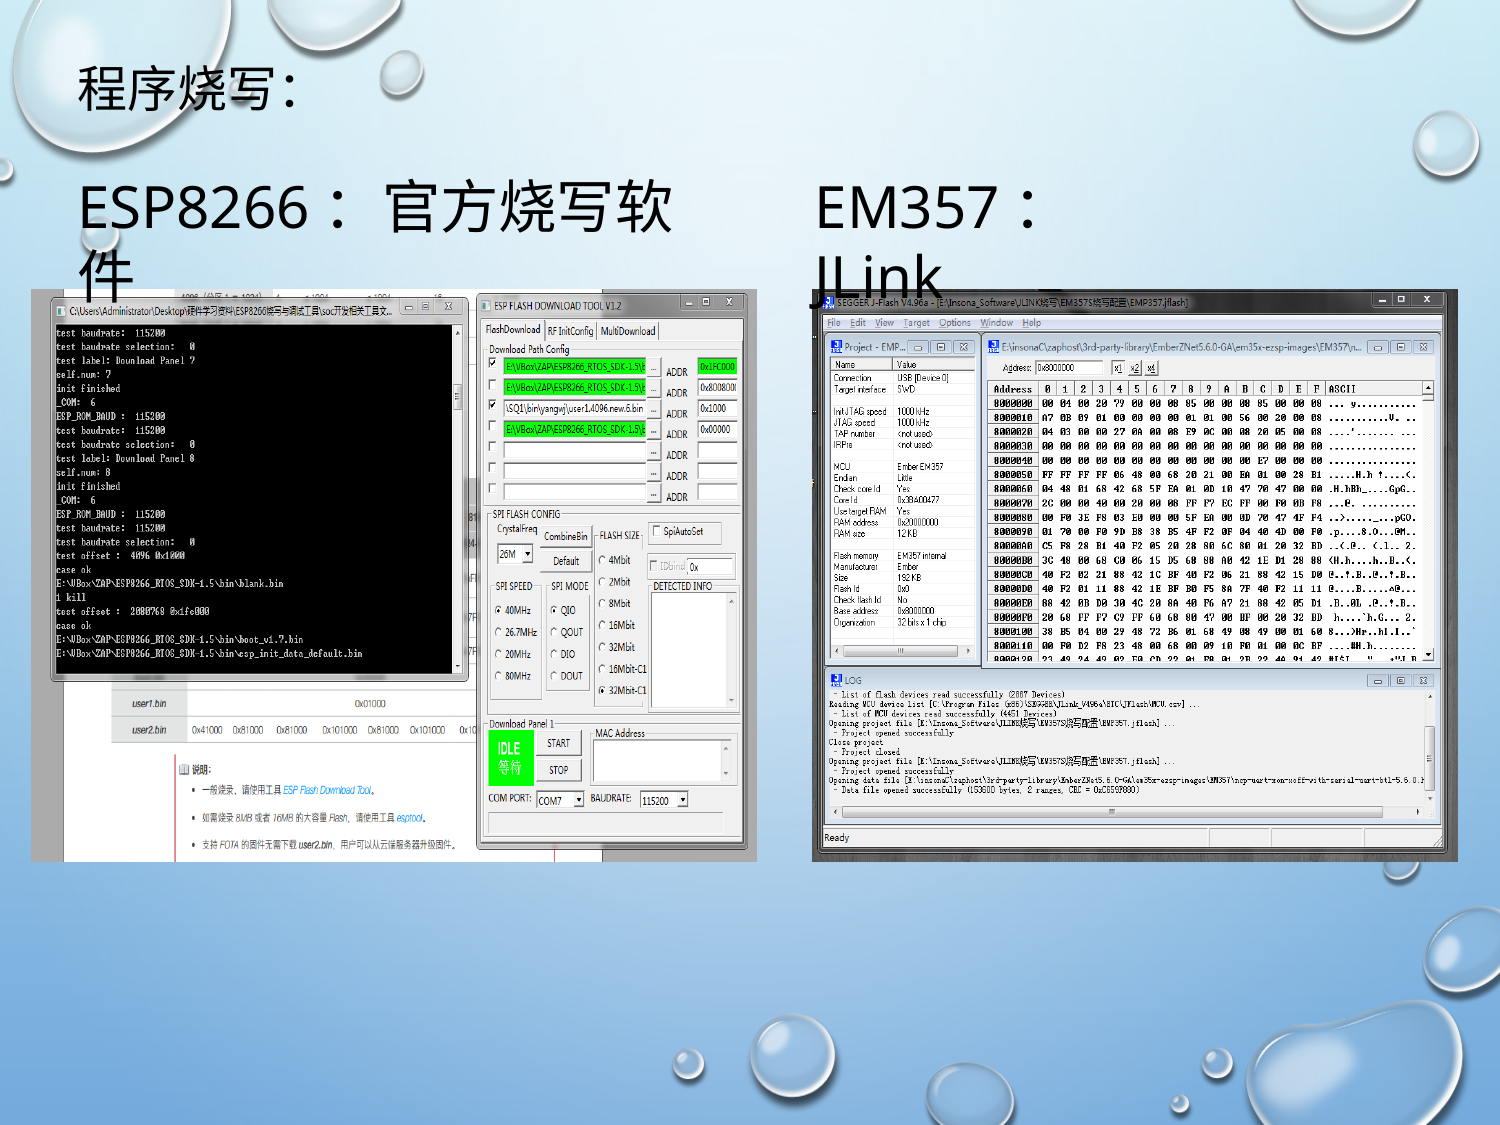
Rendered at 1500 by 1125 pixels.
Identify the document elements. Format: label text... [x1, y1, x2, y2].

text_box ESP8266：官方烧写软件 [62, 162, 725, 287]
picture [0, 0, 1500, 1125]
text_box EM357：JLink [800, 162, 1225, 318]
text_box 程序烧写： [62, 49, 650, 125]
